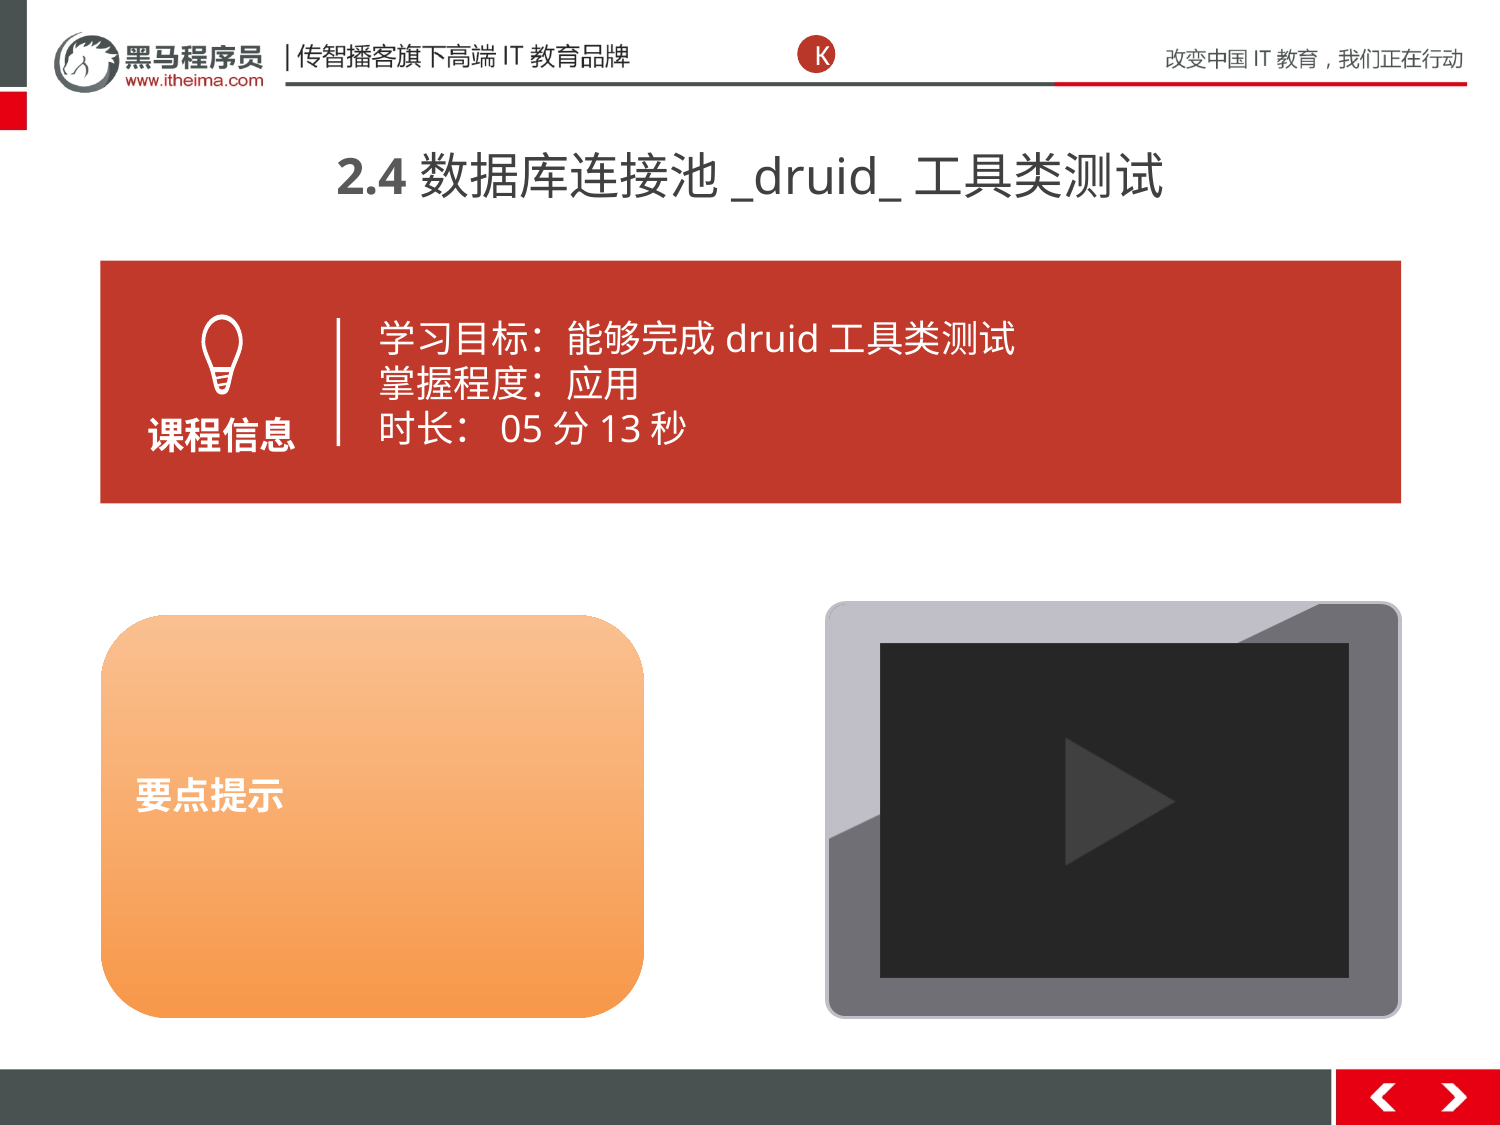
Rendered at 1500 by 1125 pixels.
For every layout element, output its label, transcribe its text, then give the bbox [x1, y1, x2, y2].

text_box 要点提示 [100, 615, 644, 1019]
picture [0, 0, 1500, 137]
picture [0, 209, 1500, 1125]
text_box [335, 316, 342, 448]
text_box 2.4数据库连接池_druid_工具类测试 [0, 137, 1500, 209]
text_box K [795, 32, 838, 76]
text_box [98, 258, 1403, 505]
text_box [130, 314, 314, 466]
text_box 学习目标：能够完成druid工具类测试 掌握程度：应用 时长：05分13秒 [364, 307, 1258, 458]
